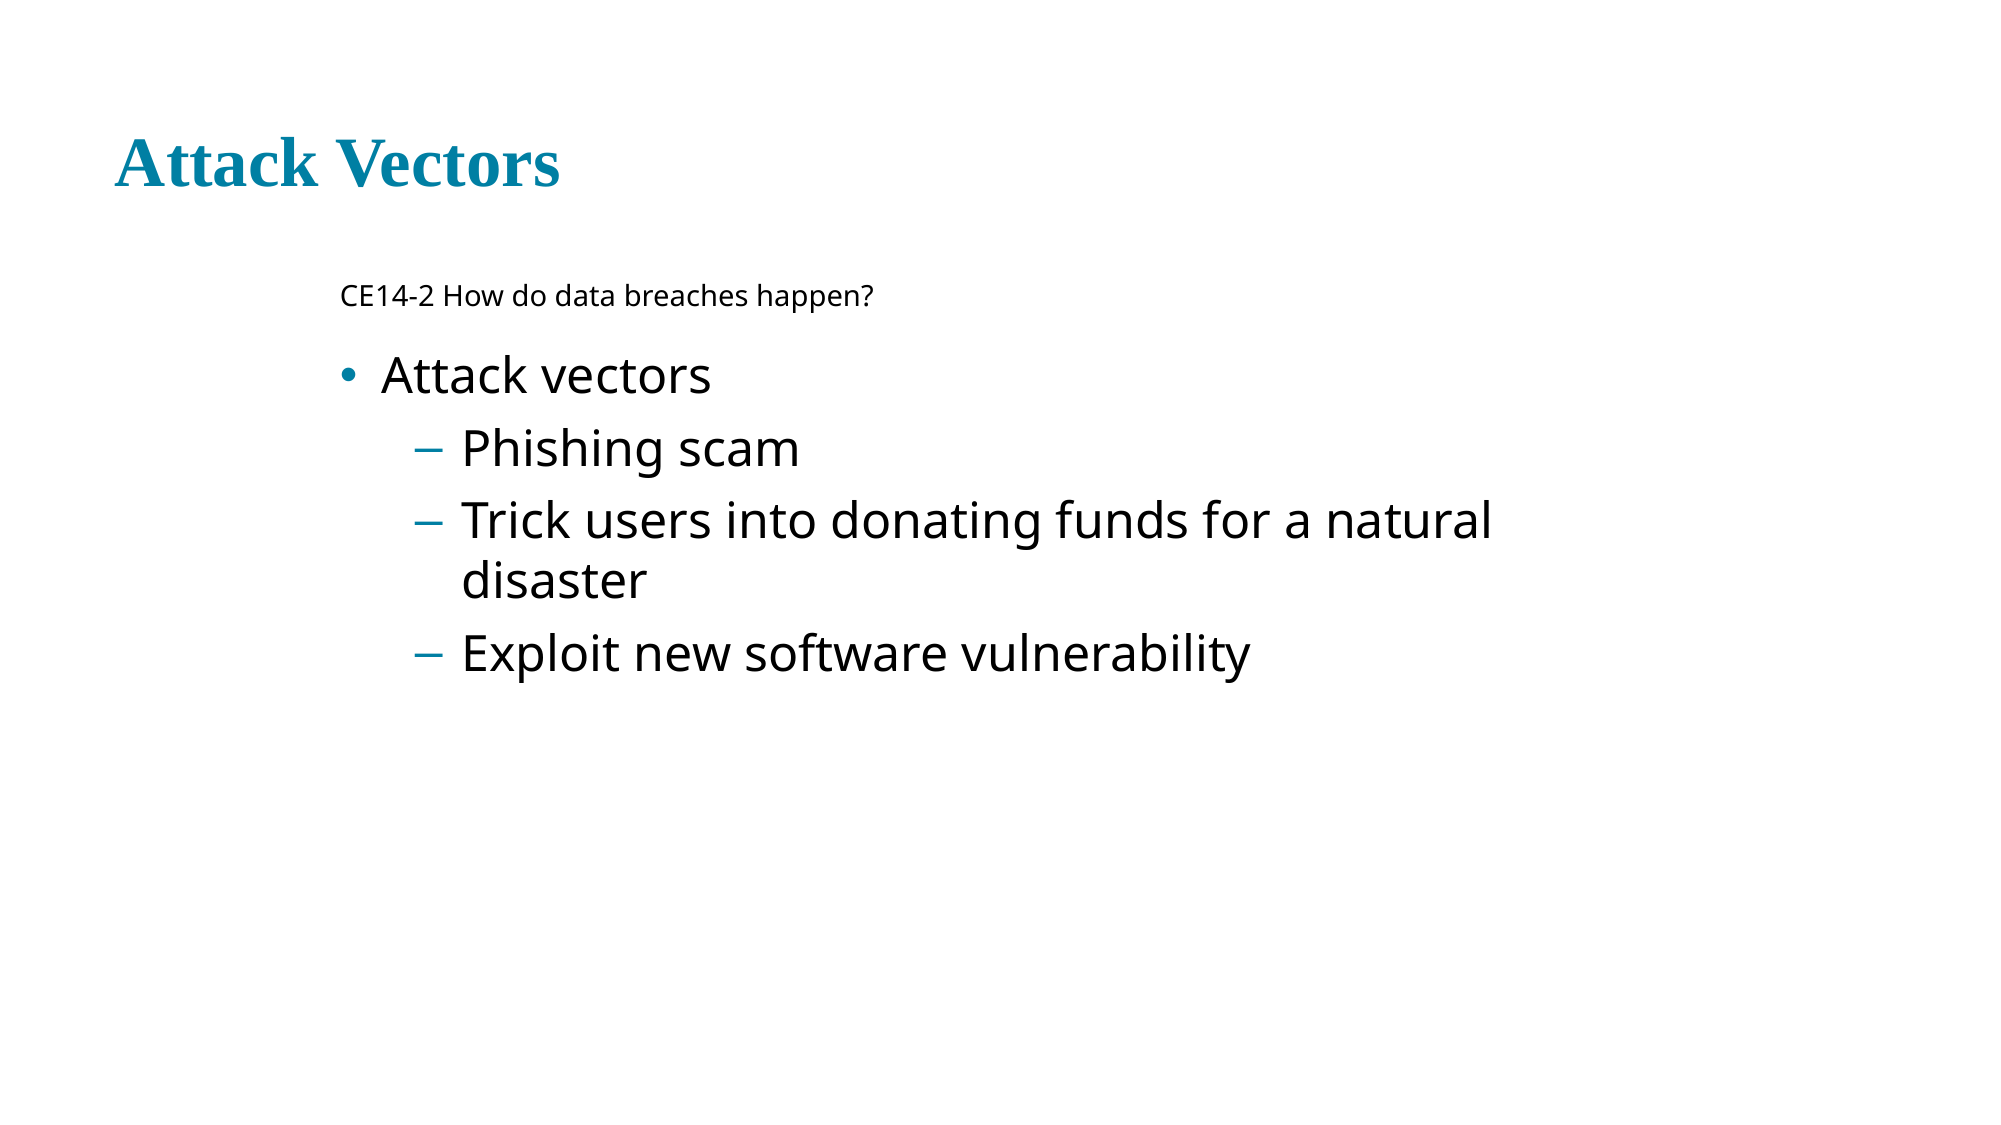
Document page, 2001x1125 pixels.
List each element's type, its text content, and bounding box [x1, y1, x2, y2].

title Attack Vectors [99, 35, 1900, 216]
list CE 14-2 How do data breaches happen? Attack vectors Phishing scam Trick users into donating funds for a natural disaster Exploit new software vulnerability [324, 262, 1675, 1005]
